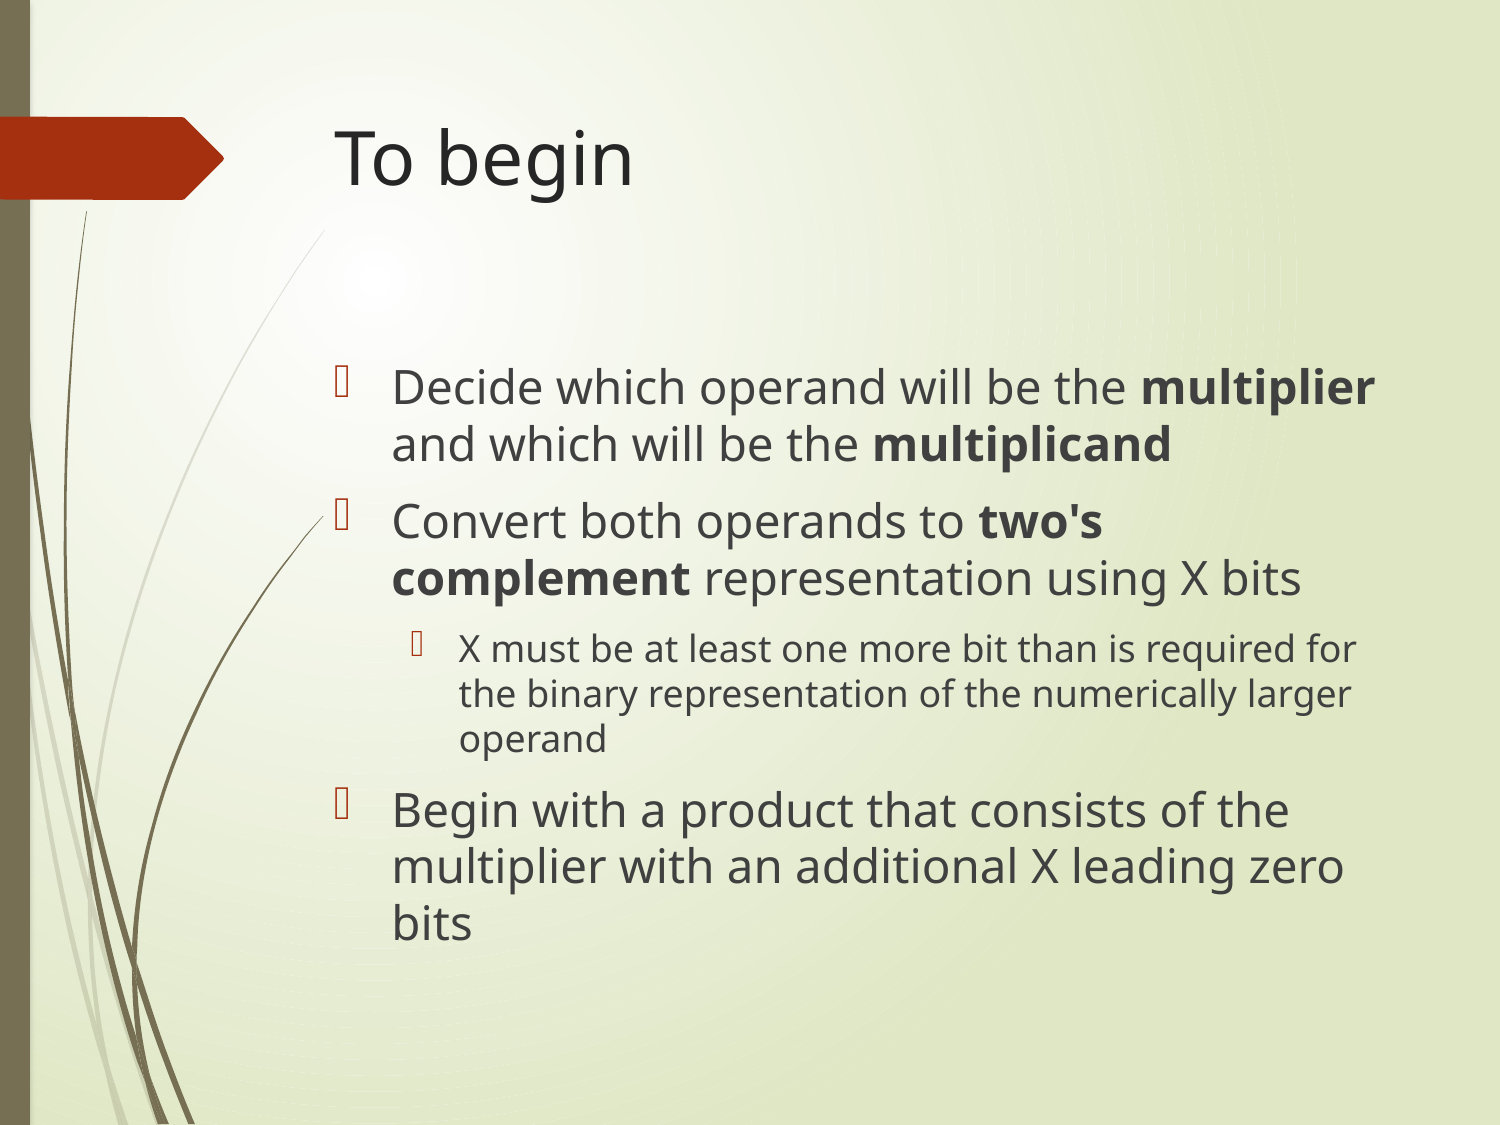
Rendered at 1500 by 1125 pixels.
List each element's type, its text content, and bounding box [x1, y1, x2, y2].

title To begin [319, 102, 1400, 313]
list Decide which operand will be the multiplier and which will be the multiplicand Convert both operands to two's complement representation using X bits X must be at least one more bit than is required for the binary representation of the numerically larger operand Begin with a product that consists of the multiplier with an additional X leading zero bits [318, 350, 1400, 970]
